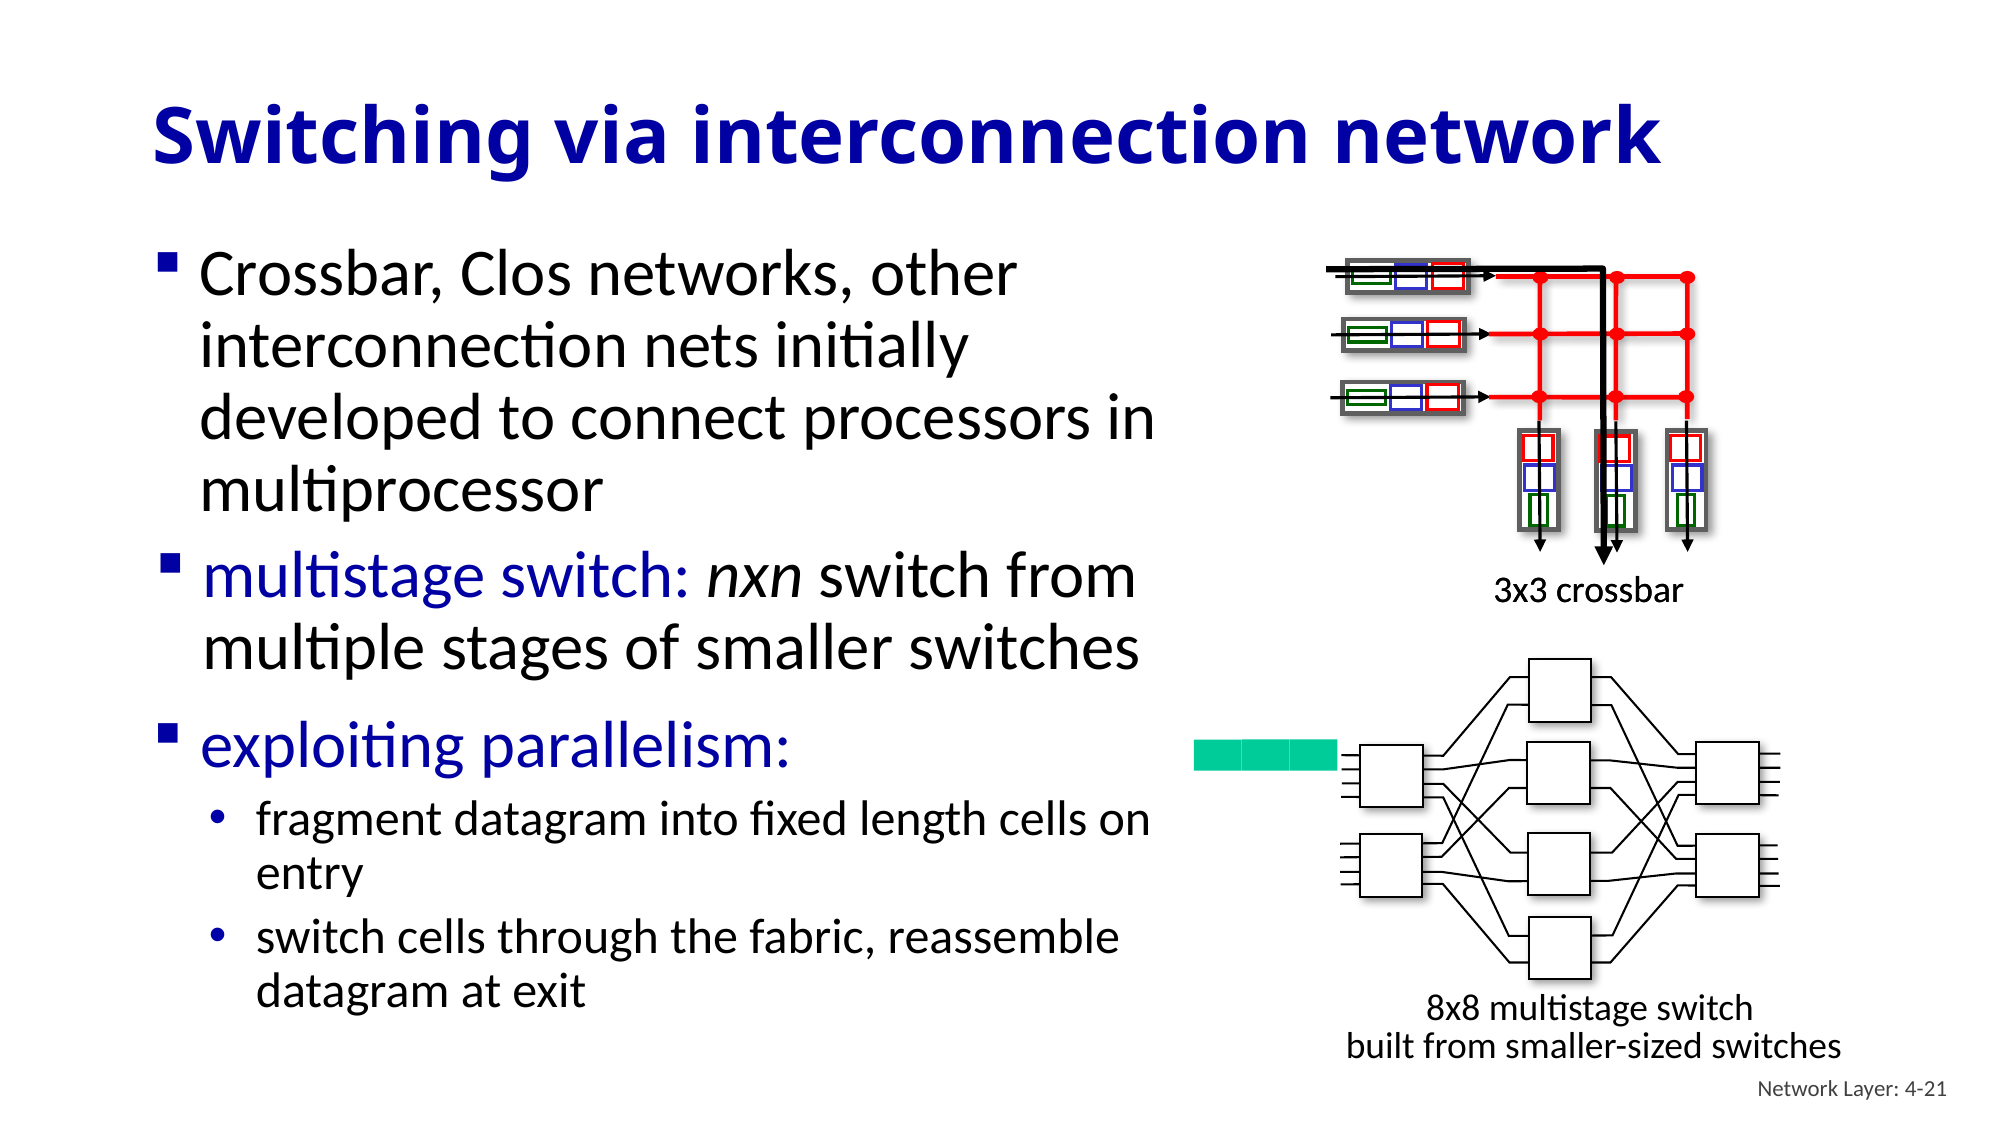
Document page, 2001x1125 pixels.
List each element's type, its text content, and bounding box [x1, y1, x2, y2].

title Switching via interconnection network [137, 65, 1863, 213]
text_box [1328, 659, 1861, 1076]
text_box 3x3 crossbar [1478, 566, 1700, 618]
text_box [1289, 739, 1328, 771]
text_box multistage switch: nxn switch from multiple stages of smaller switches [129, 531, 1192, 712]
slide_number Network Layer: 4-21 [1512, 1056, 1963, 1117]
text_box [1193, 739, 1241, 771]
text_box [1325, 260, 1707, 566]
list Crossbar, Clos networks, other interconnection nets initially developed to connect processors in multiprocessor [126, 230, 1190, 1068]
text_box [1241, 739, 1289, 771]
text_box exploiting parallelism: fragment datagram into fixed length cells on entry switch cells through the fabric, reassemble datagram at exit [127, 702, 1190, 1050]
